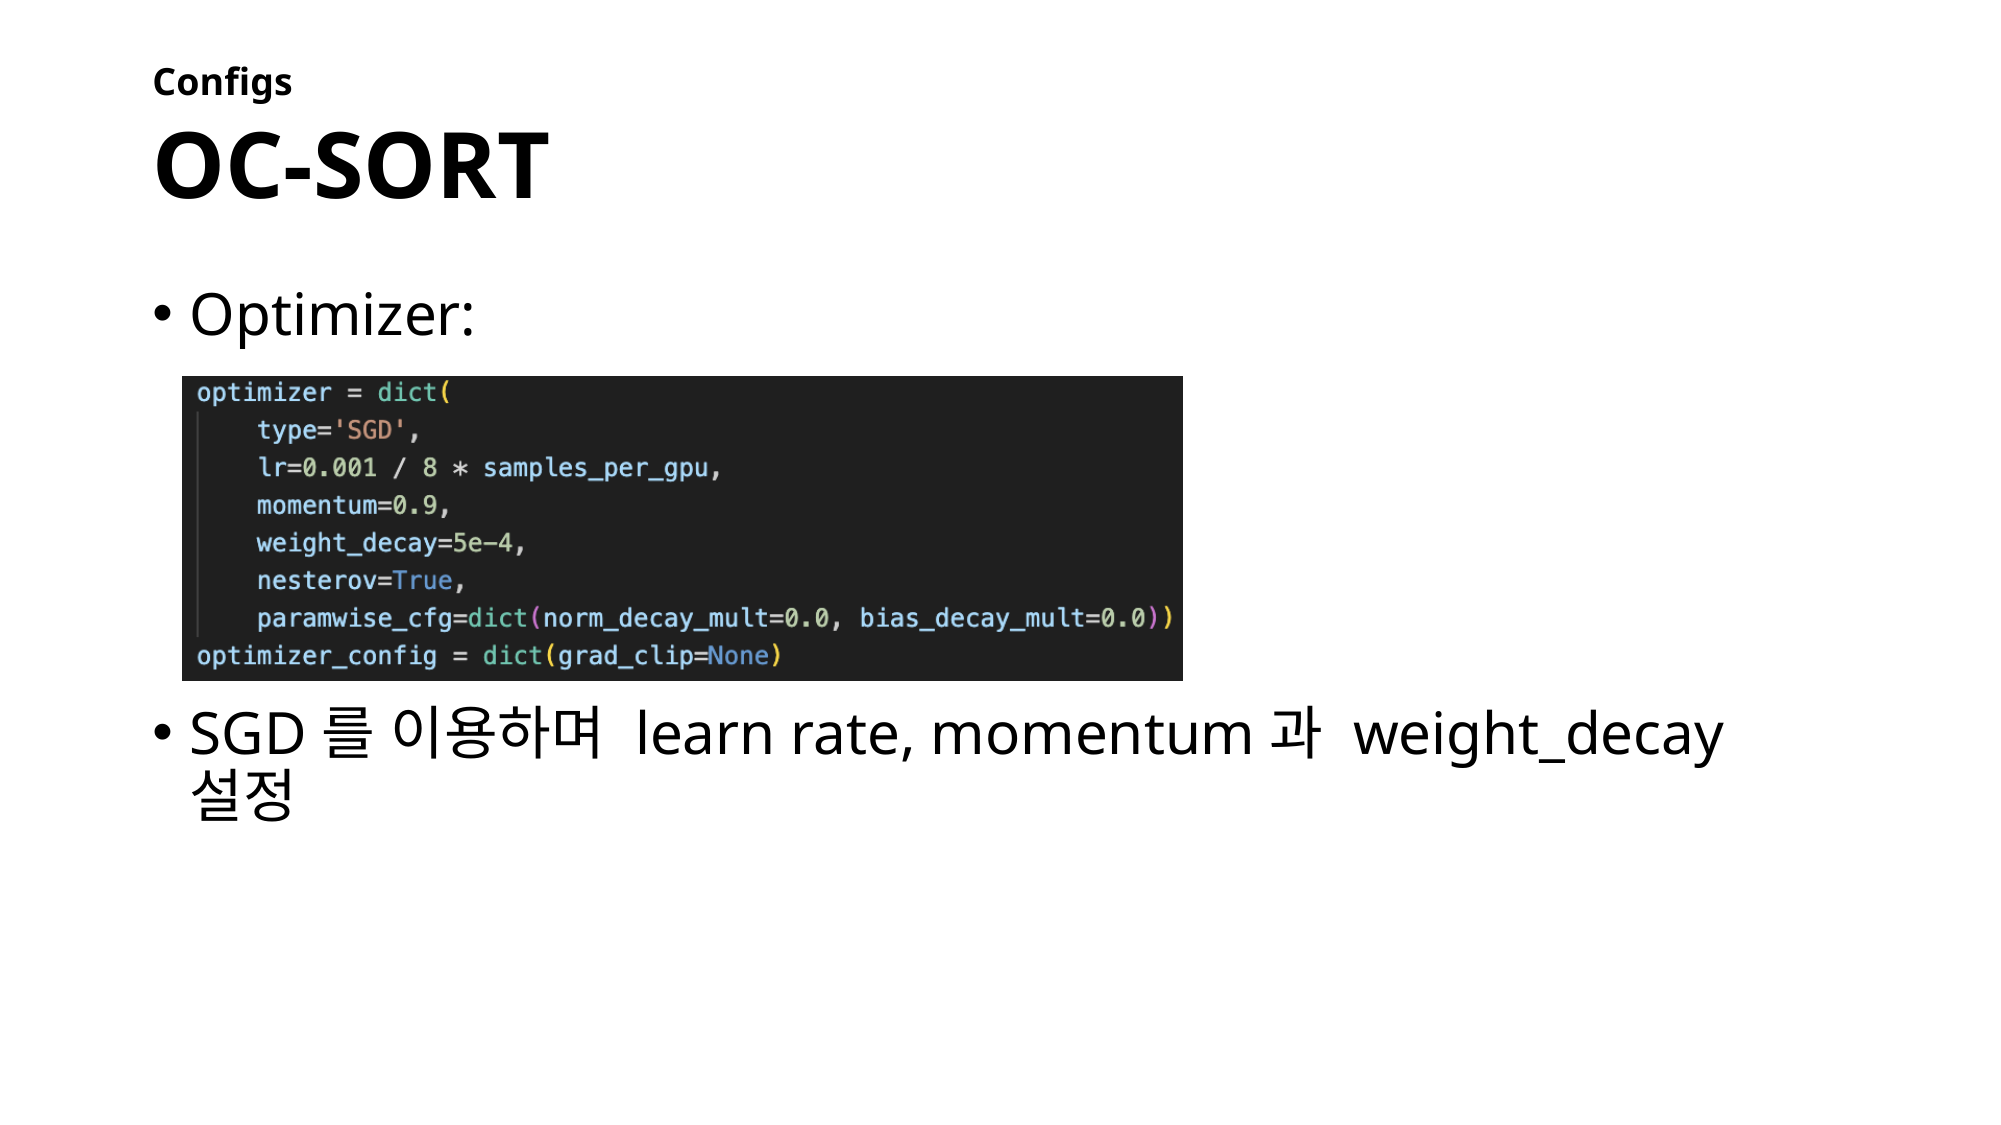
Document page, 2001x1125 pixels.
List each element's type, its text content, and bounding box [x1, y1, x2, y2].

list Optimizer: SGD를 이용하며 learn rate, momentum과 weight_decay 설정 [137, 277, 1863, 992]
text_box Configs [137, 0, 1863, 193]
picture [182, 376, 1183, 681]
title OC-SORT [137, 193, 1863, 277]
